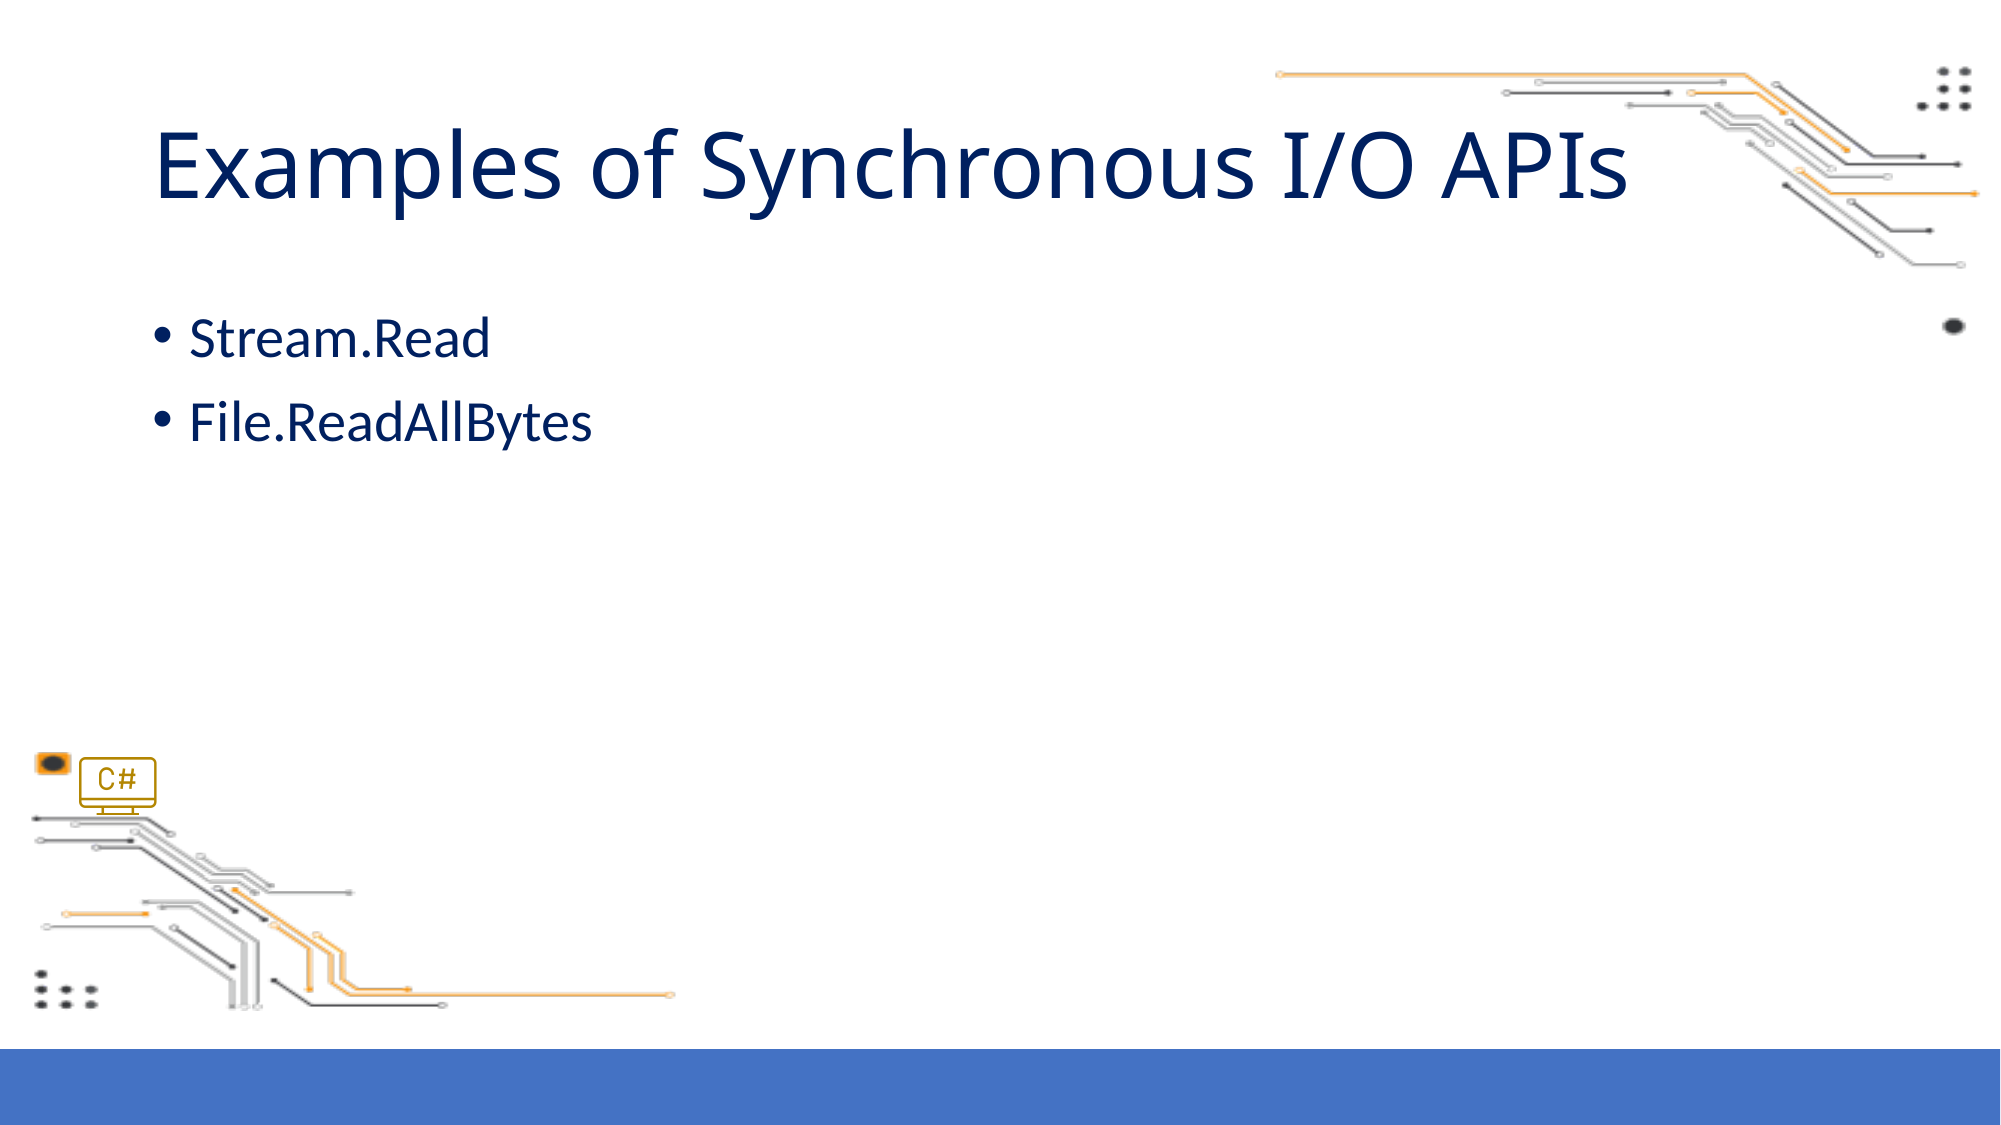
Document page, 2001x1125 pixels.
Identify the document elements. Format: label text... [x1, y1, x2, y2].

picture [1209, 59, 1983, 346]
title Examples of Synchronous I/O APIs [137, 59, 1863, 278]
picture [18, 743, 137, 1014]
list Stream.Read File.ReadAllBytes [137, 299, 1863, 1014]
